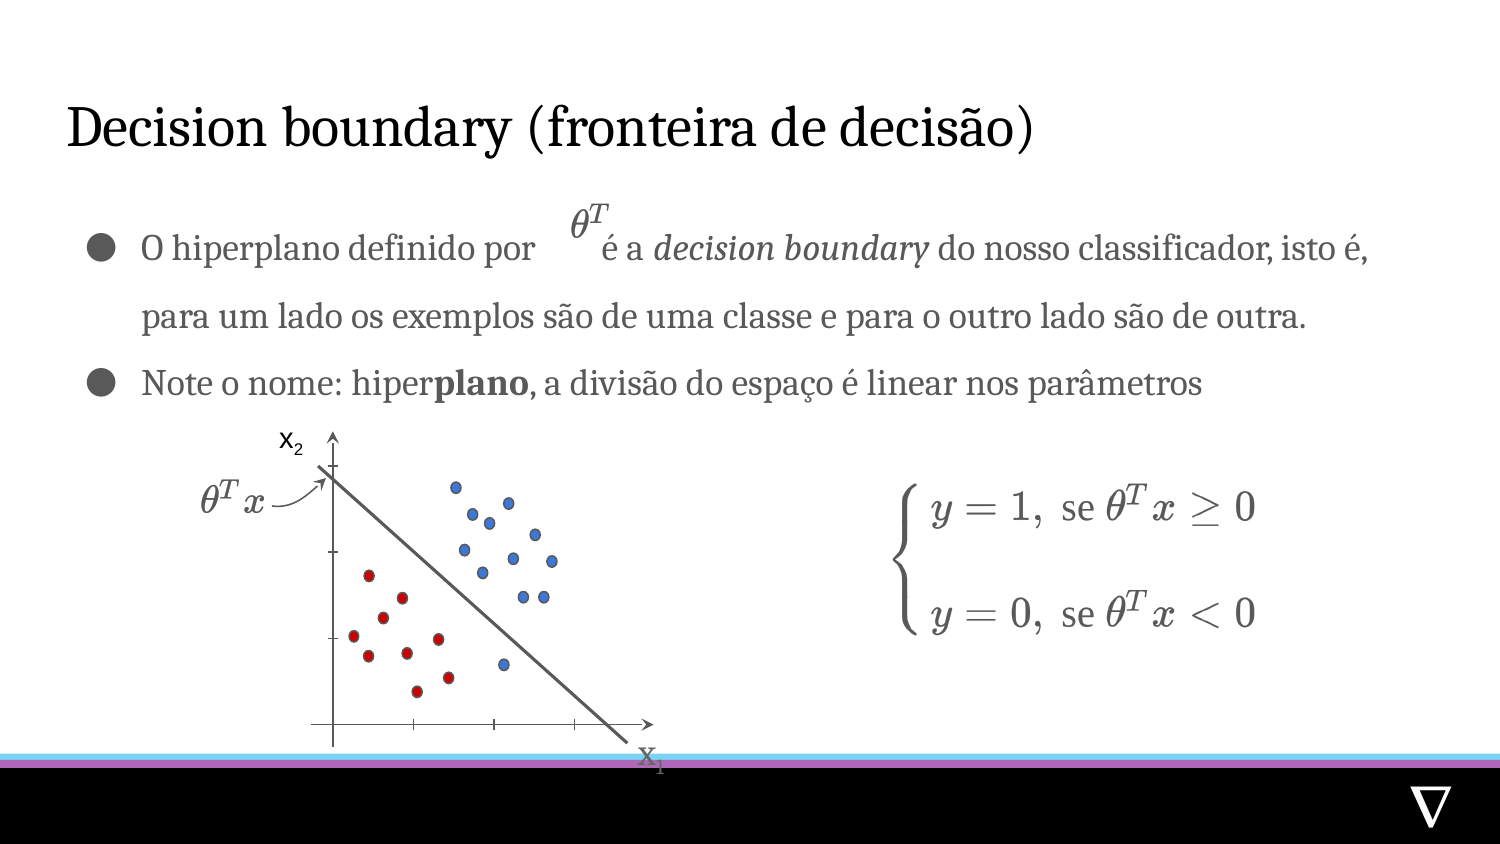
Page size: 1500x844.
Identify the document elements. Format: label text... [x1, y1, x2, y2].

picture [884, 478, 1263, 639]
text_box x2 [264, 404, 557, 454]
text_box [276, 384, 645, 427]
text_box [317, 465, 628, 744]
text_box [271, 485, 312, 507]
list O hiperplano definido por é a decision boundary do nosso classificador, isto é, para um lado os exemplos são de uma classe e para o outro lado são de outra. Note o nome: hiperplano, a divisão do espaço é linear nos parâmetros [51, 185, 1449, 325]
picture [1405, 781, 1455, 831]
picture [199, 474, 267, 518]
text_box x1 [622, 713, 953, 754]
title Decision boundary (fronteira de decisão) [51, 72, 1449, 167]
picture [569, 199, 613, 243]
